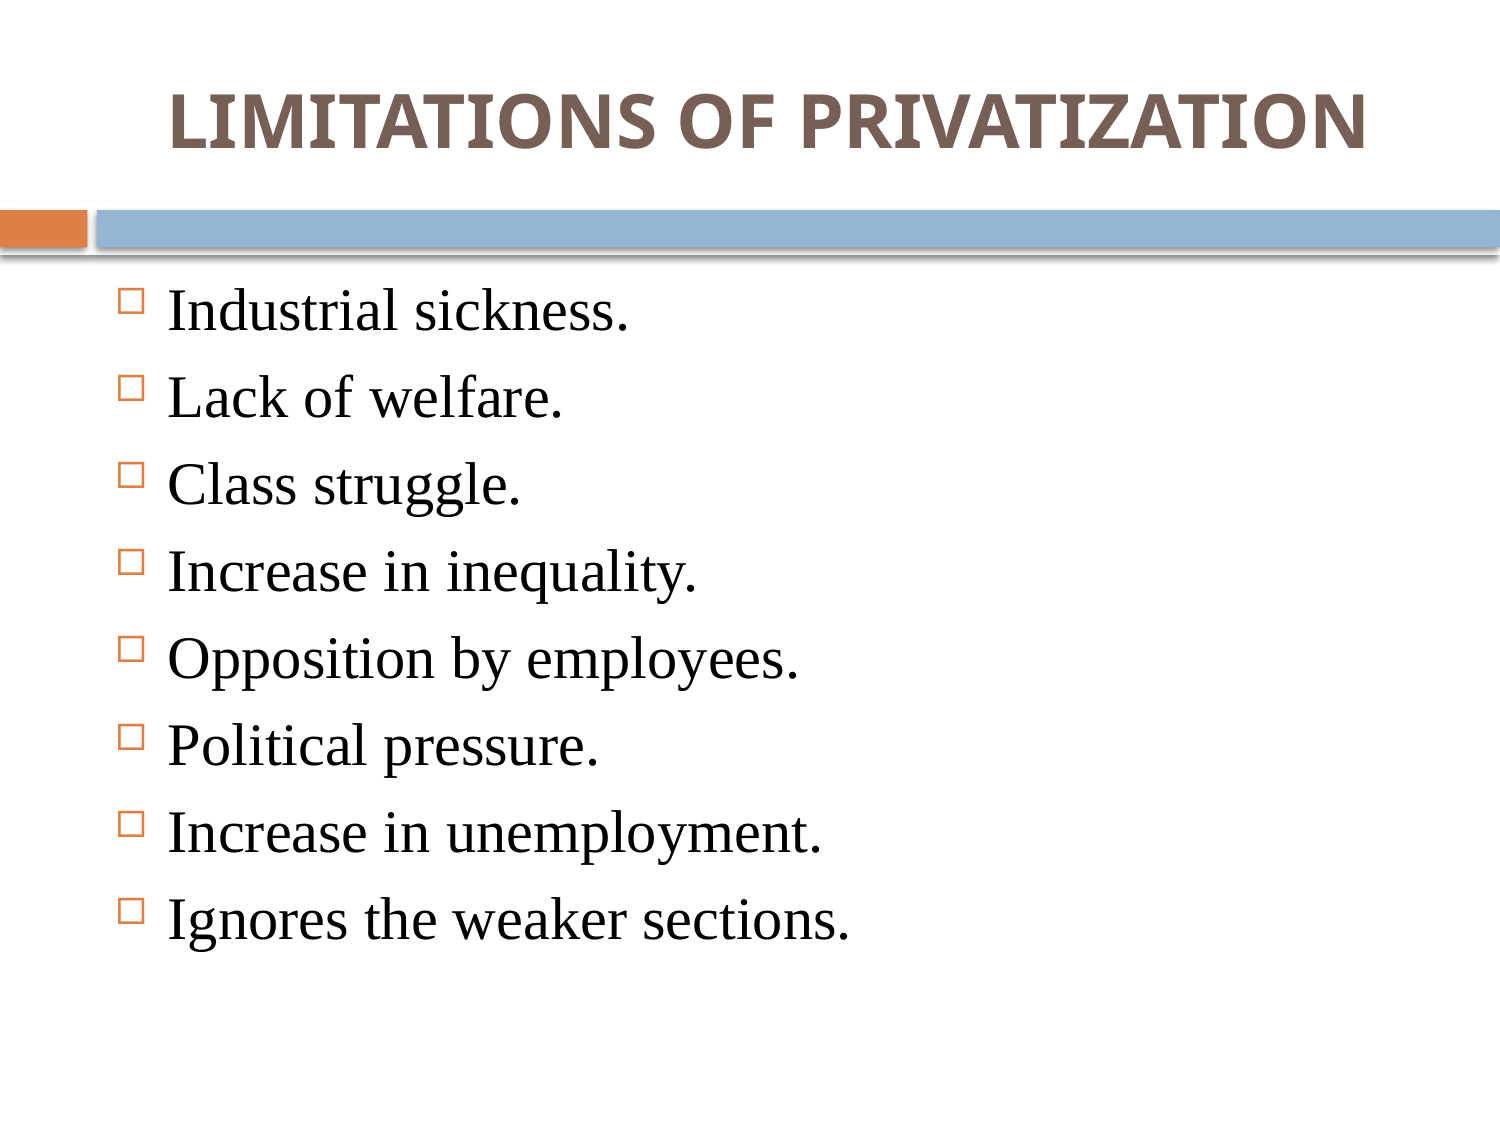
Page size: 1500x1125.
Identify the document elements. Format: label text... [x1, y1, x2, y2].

list Industrial sickness. Lack of welfare. Class struggle. Increase in inequality. Opposition by employees. Political pressure. Increase in unemployment. Ignores the weaker sections. [100, 262, 1438, 1000]
title LIMITATIONS OF PRIVATIZATION [100, 37, 1438, 200]
